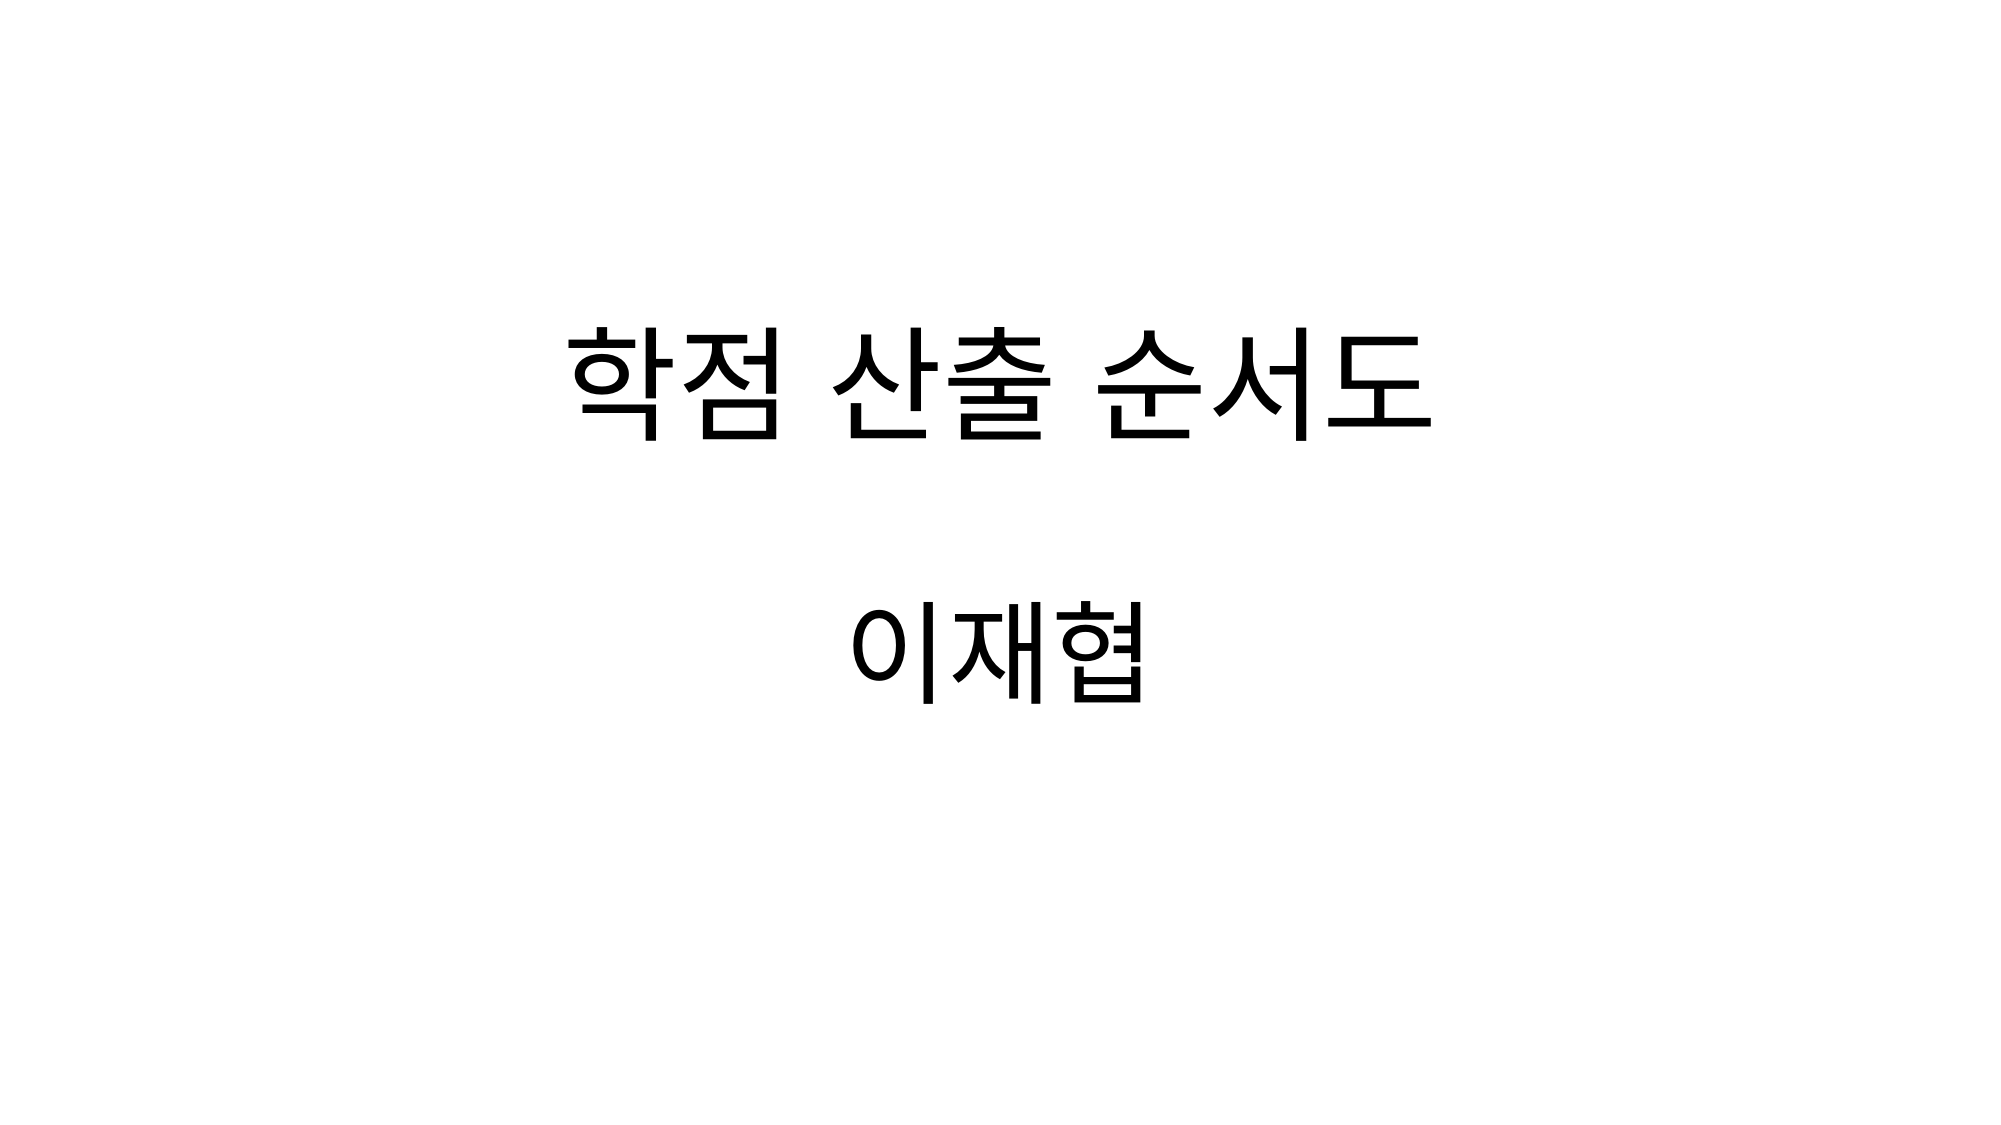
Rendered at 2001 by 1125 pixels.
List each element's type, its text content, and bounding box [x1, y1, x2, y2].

title 학점 산출 순서도 [249, 73, 1750, 466]
subtitle 이재협 [249, 590, 1750, 863]
